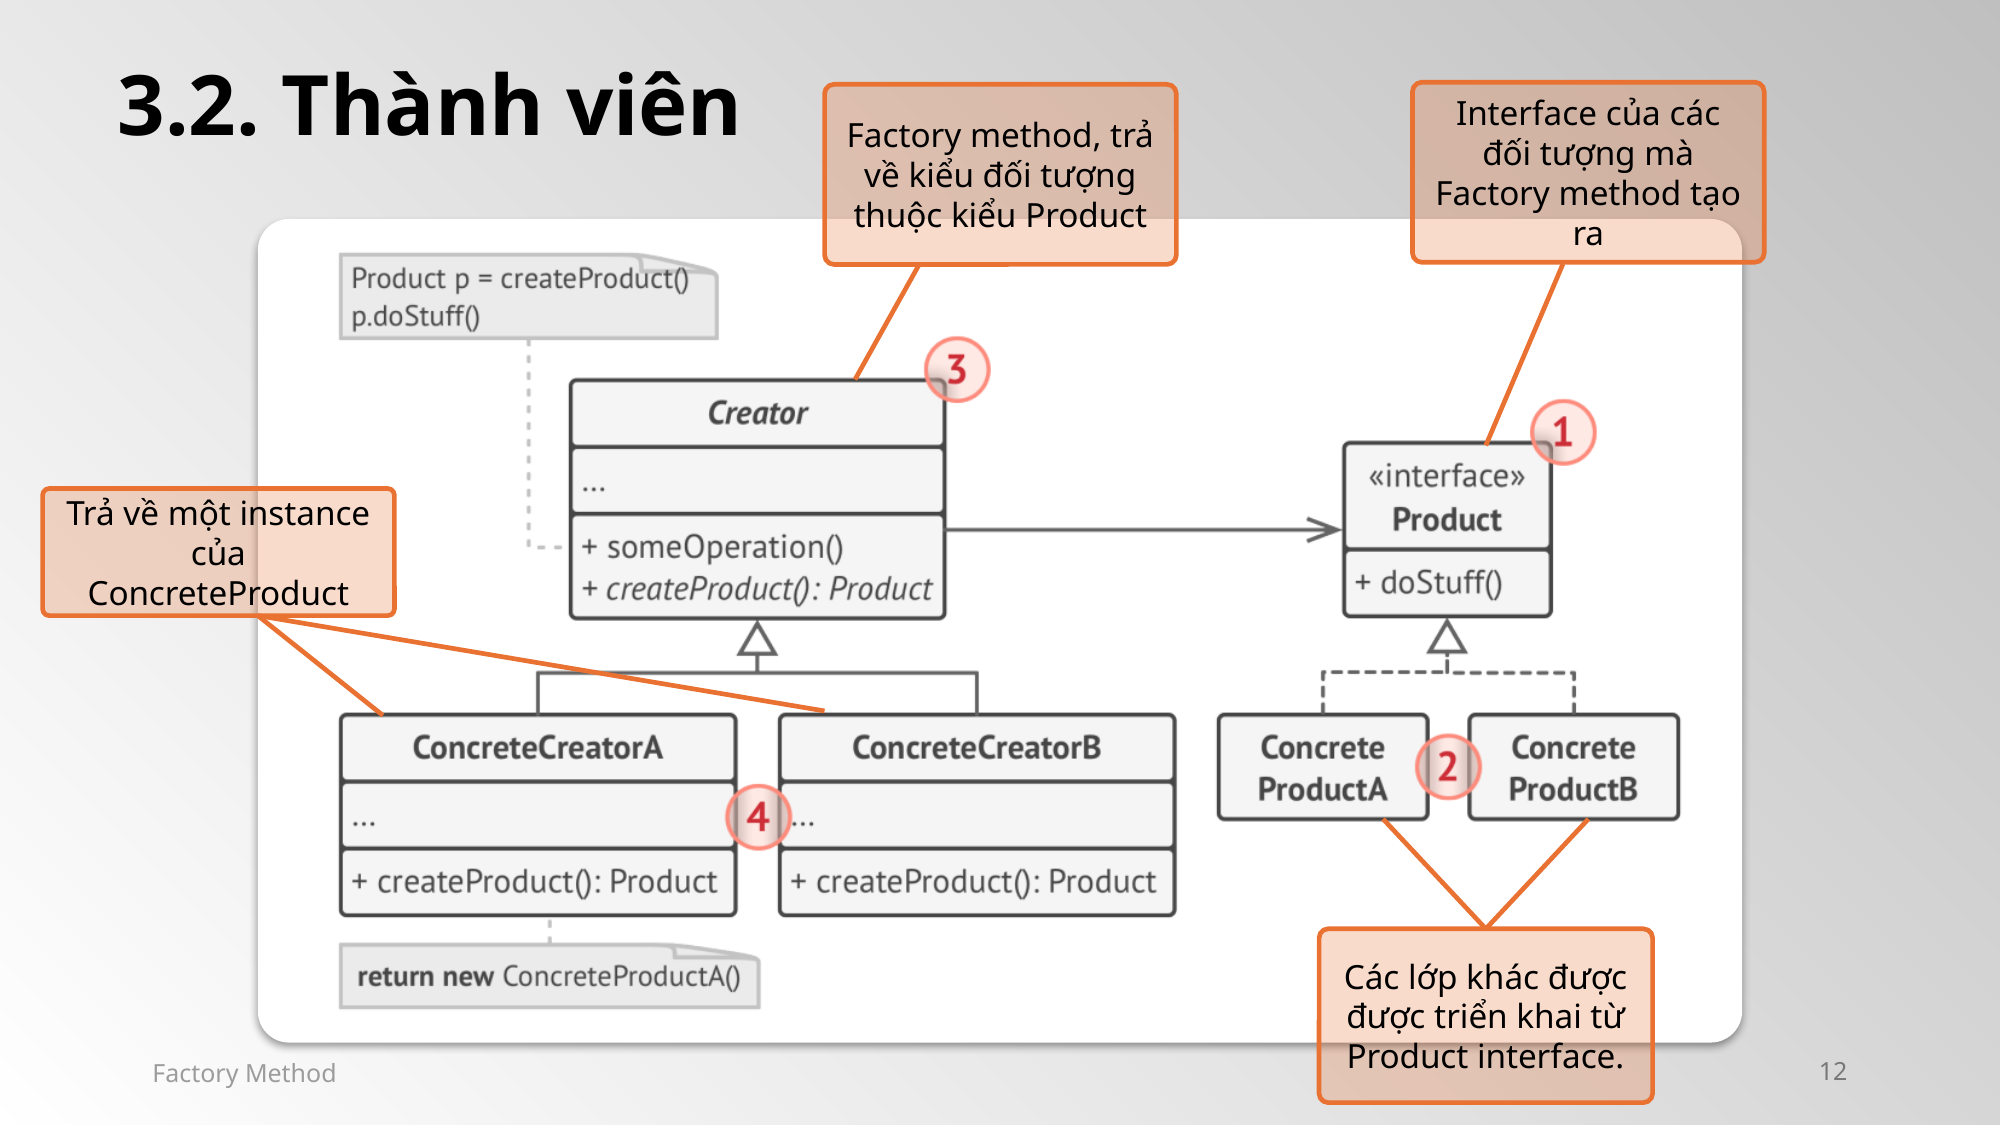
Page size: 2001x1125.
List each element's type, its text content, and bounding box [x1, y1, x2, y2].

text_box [42, 487, 826, 716]
slide_number 12 [1654, 1042, 1863, 1103]
slide_number Factory Method [137, 1042, 588, 1103]
text_box 3.2. Thành viên [102, 45, 1441, 160]
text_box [1318, 818, 1654, 1103]
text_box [1411, 81, 1765, 446]
picture [257, 218, 1743, 1044]
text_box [824, 83, 1177, 380]
